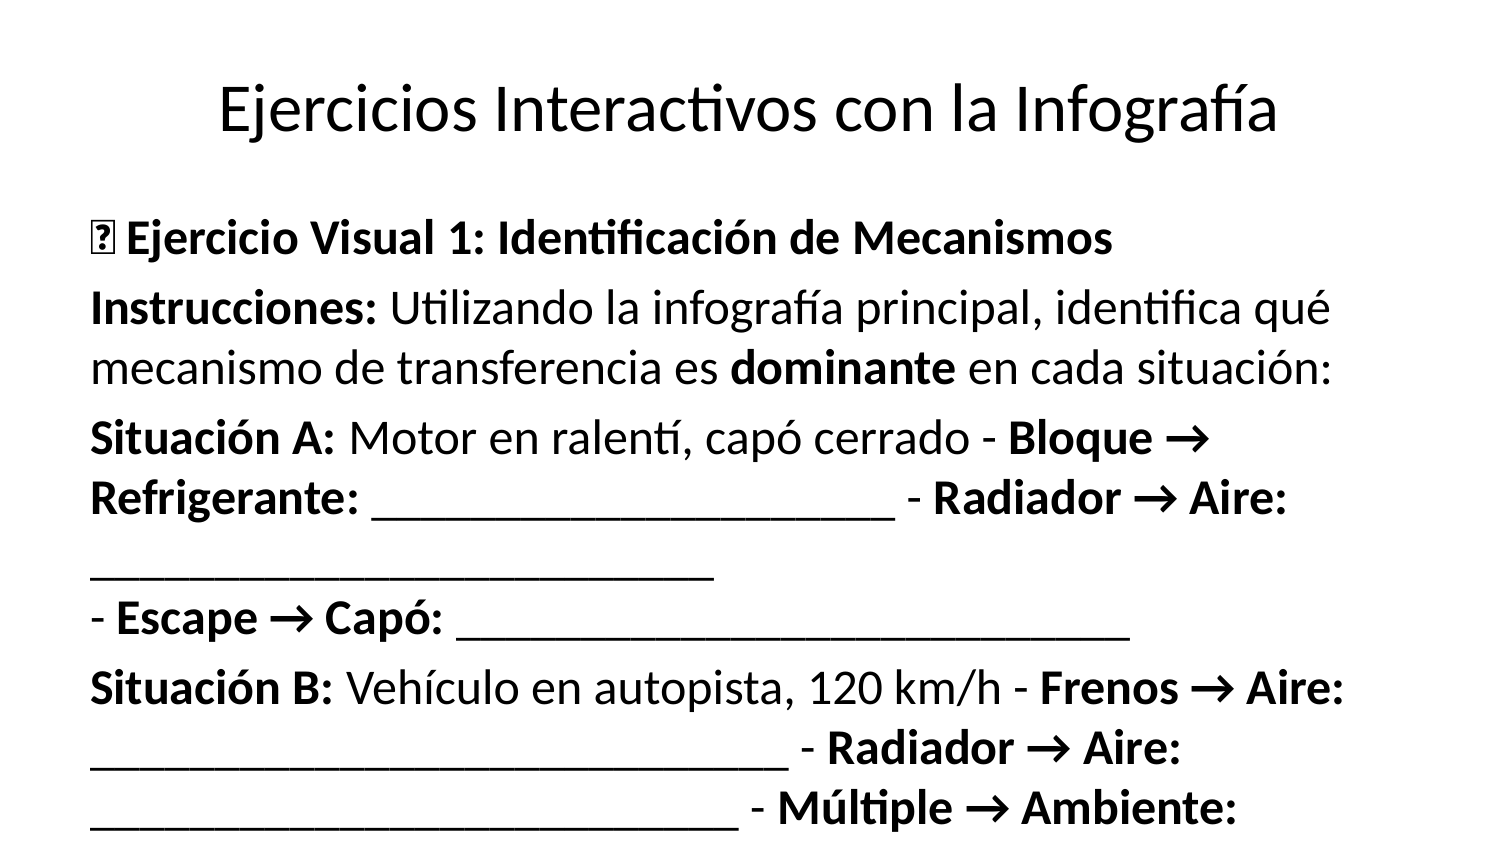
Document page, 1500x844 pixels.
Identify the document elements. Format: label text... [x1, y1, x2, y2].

title Ejercicios Interactivos con la Infografía [75, 33, 1425, 175]
